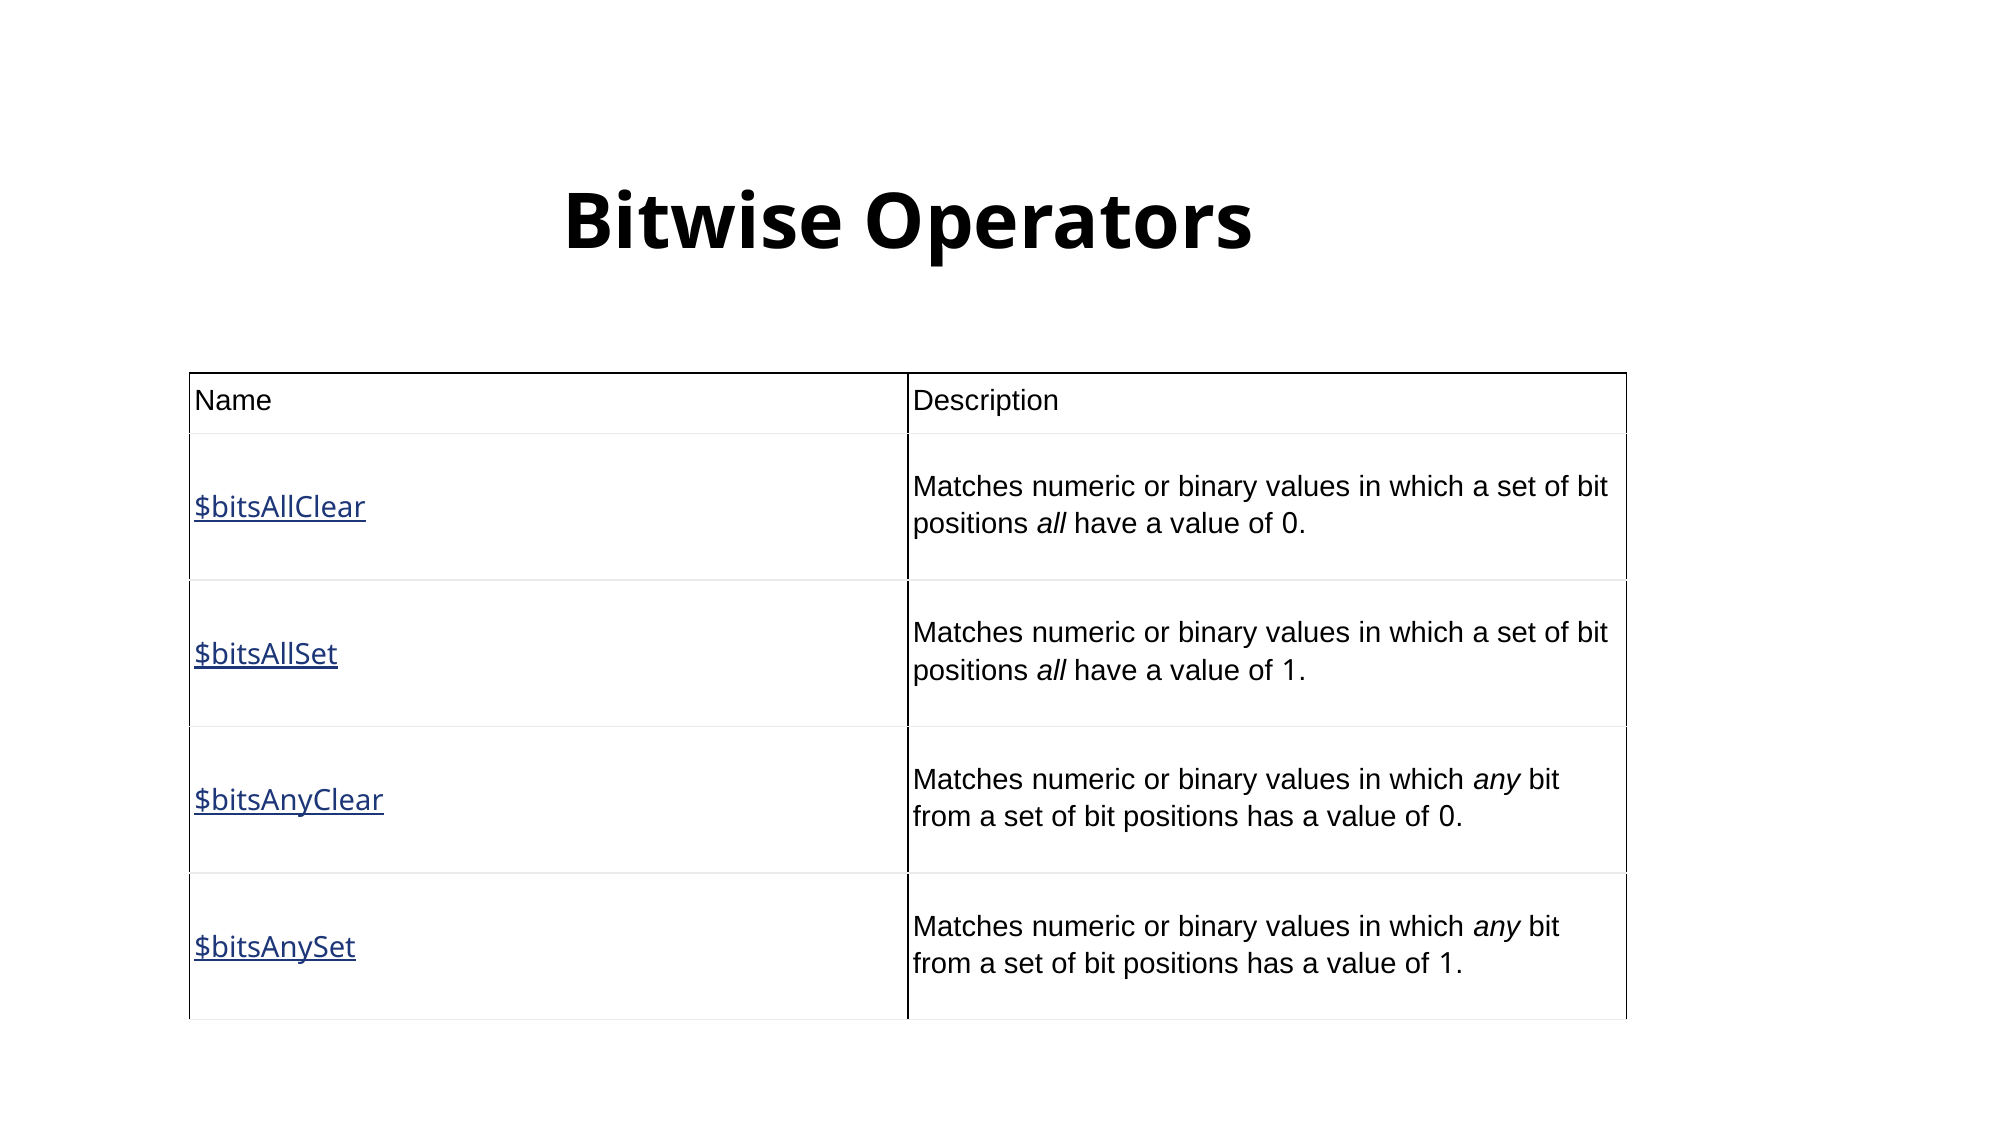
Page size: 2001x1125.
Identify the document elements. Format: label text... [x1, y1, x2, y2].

table_cell $bitsAnyClear [190, 727, 907, 872]
table_cell $bitsAllSet [190, 581, 907, 726]
table_cell $bitsAllClear [190, 434, 907, 579]
table_header Description [909, 374, 1626, 433]
table_cell Matches numeric or binary values in which a set of bit positions all have a value of 0. [909, 434, 1626, 579]
title Bitwise Operators [189, 159, 1627, 276]
table_cell $bitsAnySet [190, 874, 907, 1019]
table_cell Matches numeric or binary values in which any bit from a set of bit positions has a value of 0. [909, 727, 1626, 872]
table_cell Matches numeric or binary values in which any bit from a set of bit positions has a value of 1. [909, 874, 1626, 1019]
table_cell Matches numeric or binary values in which a set of bit positions all have a value of 1. [909, 581, 1626, 726]
table_header Name [190, 374, 907, 433]
